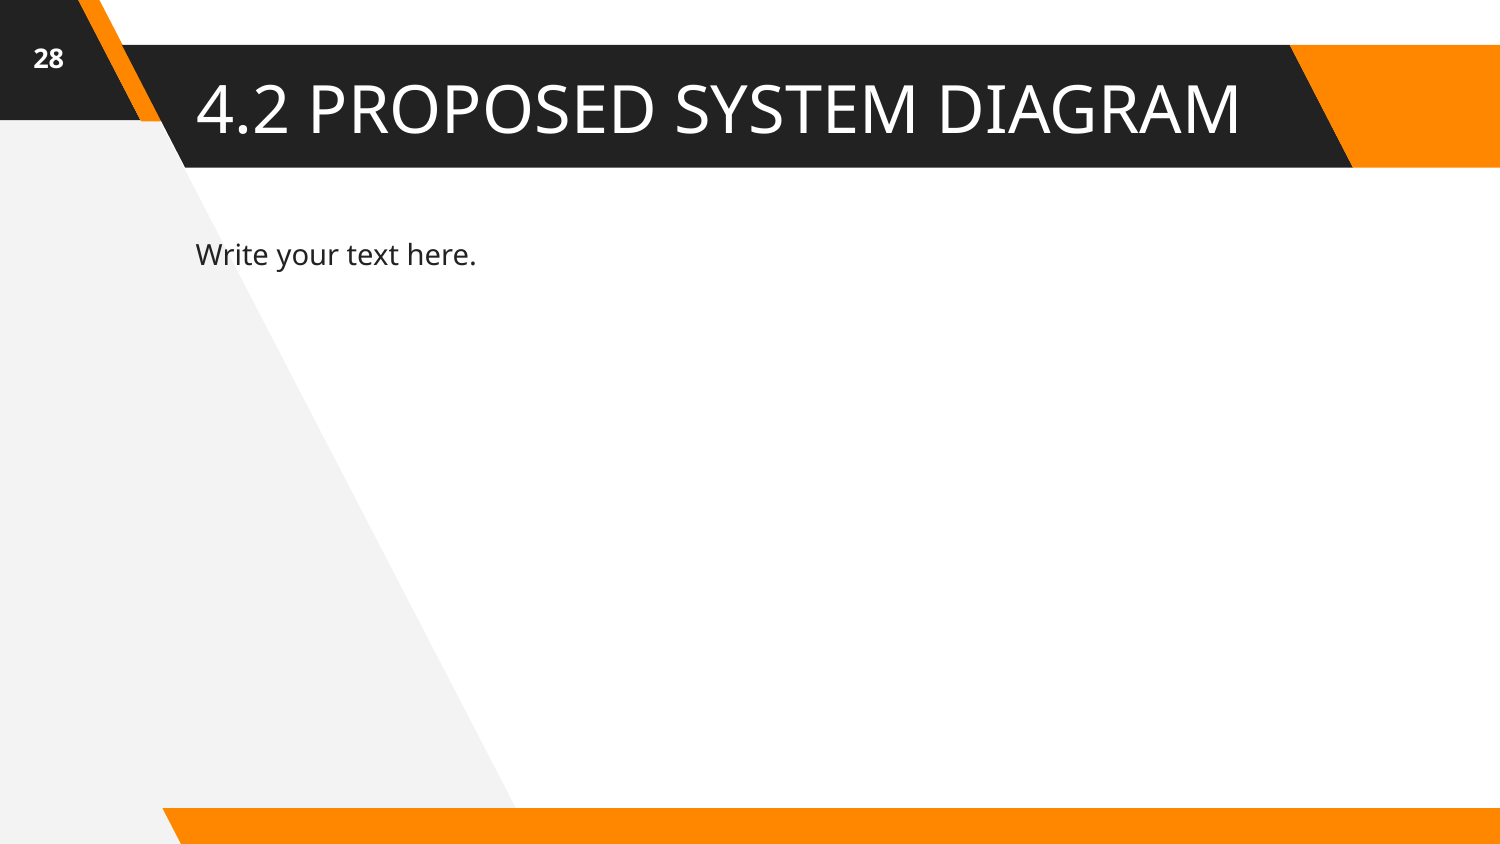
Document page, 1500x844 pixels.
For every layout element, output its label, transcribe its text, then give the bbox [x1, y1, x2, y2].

list Write your text here. [180, 221, 1412, 789]
slide_number 28 [0, 0, 98, 121]
title 4.2 PROPOSED SYSTEM DIAGRAM [181, 45, 1285, 169]
